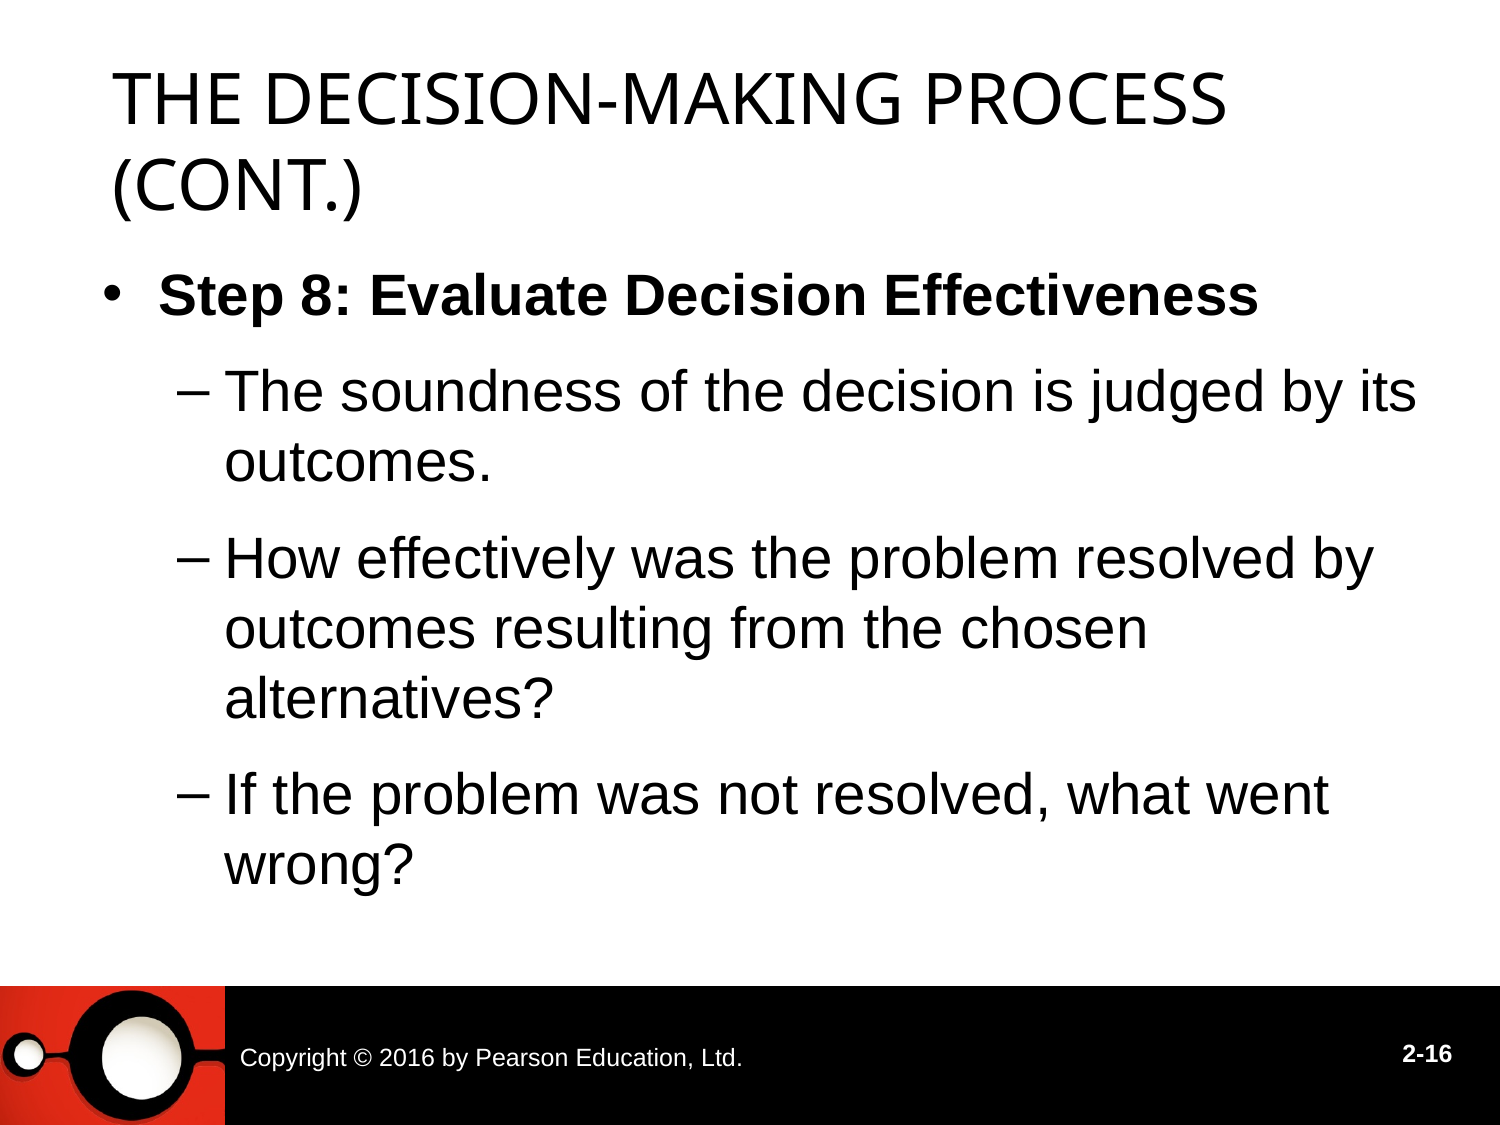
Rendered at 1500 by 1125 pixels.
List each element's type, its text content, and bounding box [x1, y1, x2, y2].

text_box Step 8: Evaluate Decision Effectiveness The soundness of the decision is judged by its outcomes. How effectively was the problem resolved by outcomes resulting from the chosen alternatives? If the problem was not resolved, what went wrong? [87, 249, 1438, 993]
title The Decision-Making Process (cont.) [112, 45, 1388, 233]
picture [0, 986, 225, 1125]
footer Copyright © 2016 by Pearson Education, Ltd. [225, 1026, 838, 1087]
slide_number 2-16 [1387, 1026, 1500, 1087]
